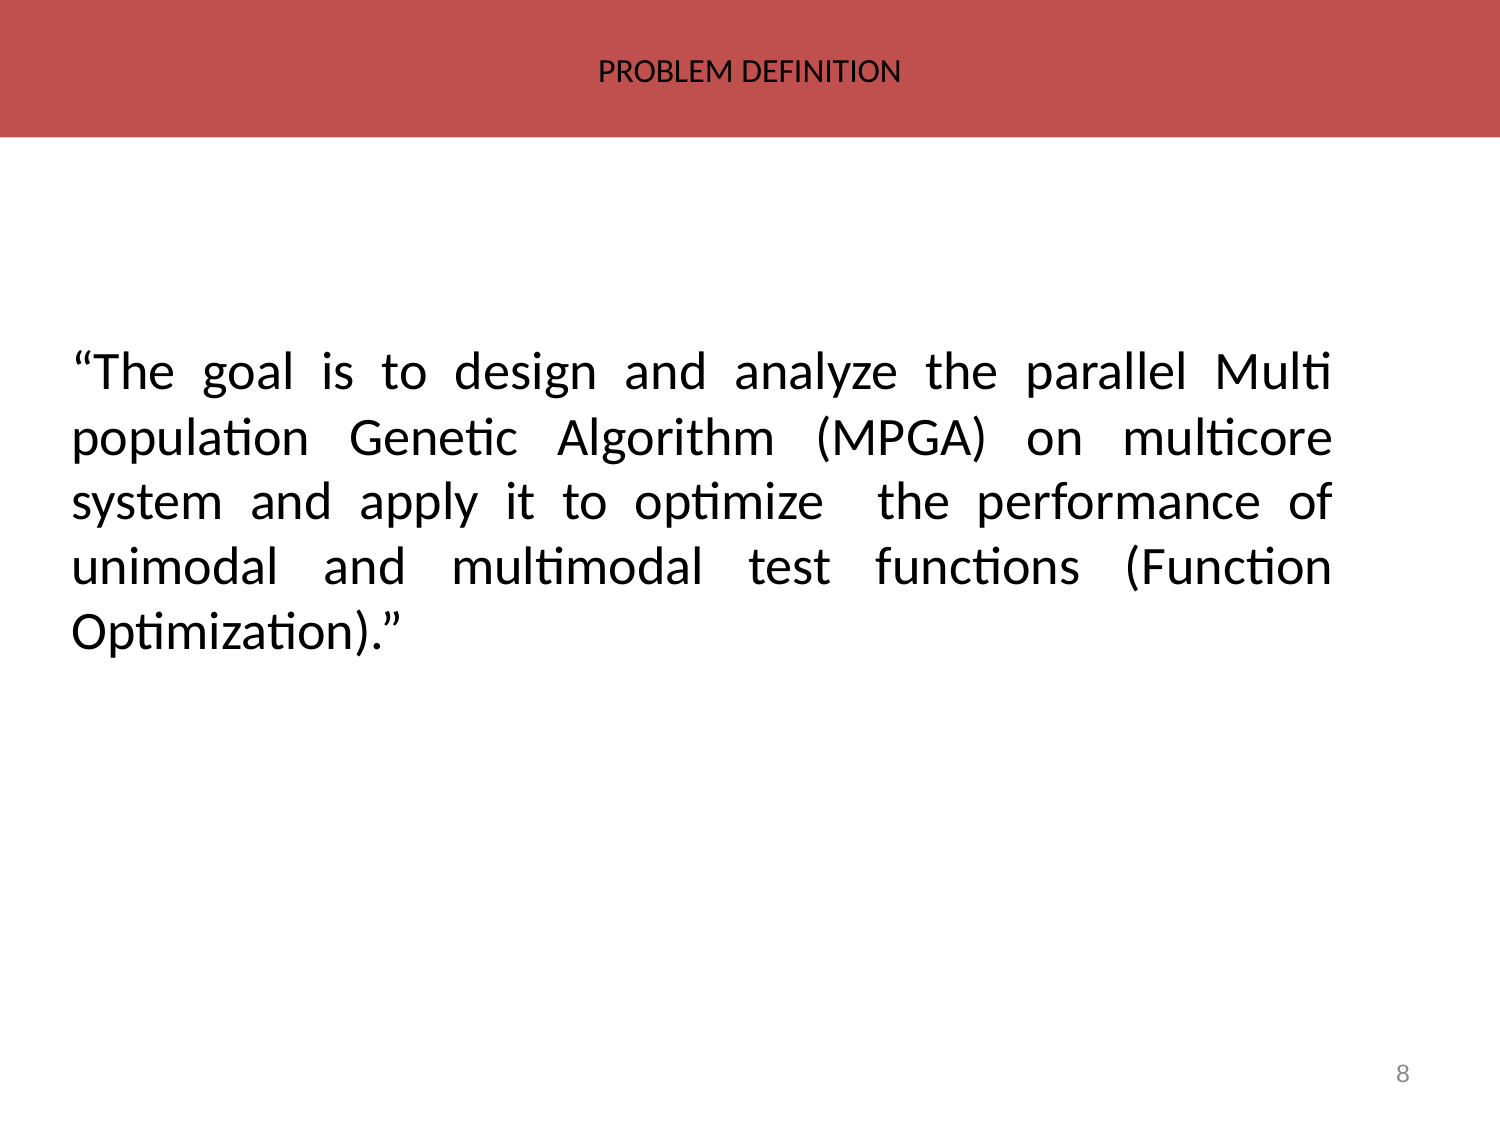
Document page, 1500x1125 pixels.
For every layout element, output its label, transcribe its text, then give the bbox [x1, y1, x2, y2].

slide_number 8 [1074, 1042, 1425, 1103]
list “The goal is to design and analyze the parallel Multi population Genetic Algorithm (MPGA) on multicore system and apply it to optimize the performance of unimodal and multimodal test functions (Function Optimization).” [0, 237, 1350, 962]
title Problem Definition [0, 0, 1500, 138]
